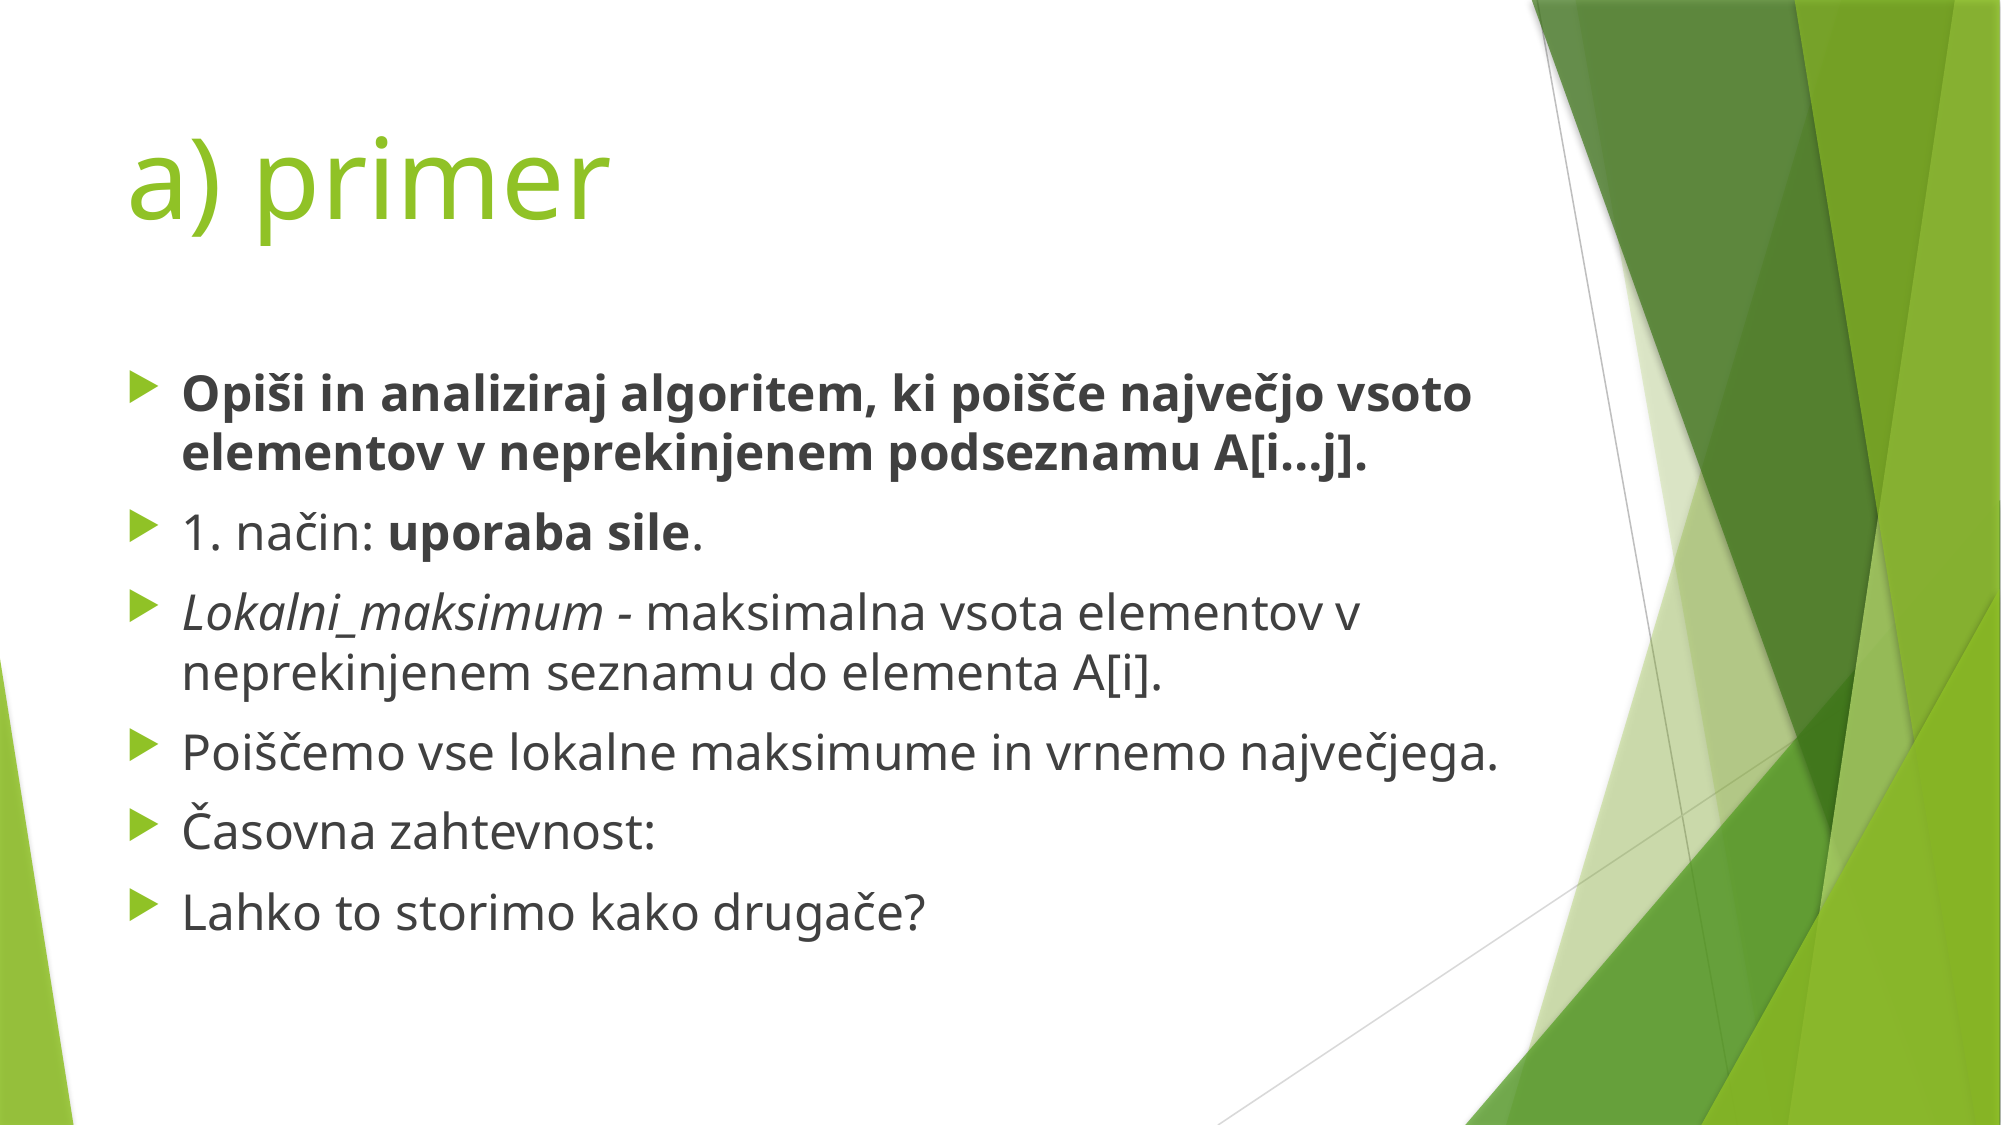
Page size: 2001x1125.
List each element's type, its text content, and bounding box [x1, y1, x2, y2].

title a) primer [111, 99, 1522, 317]
